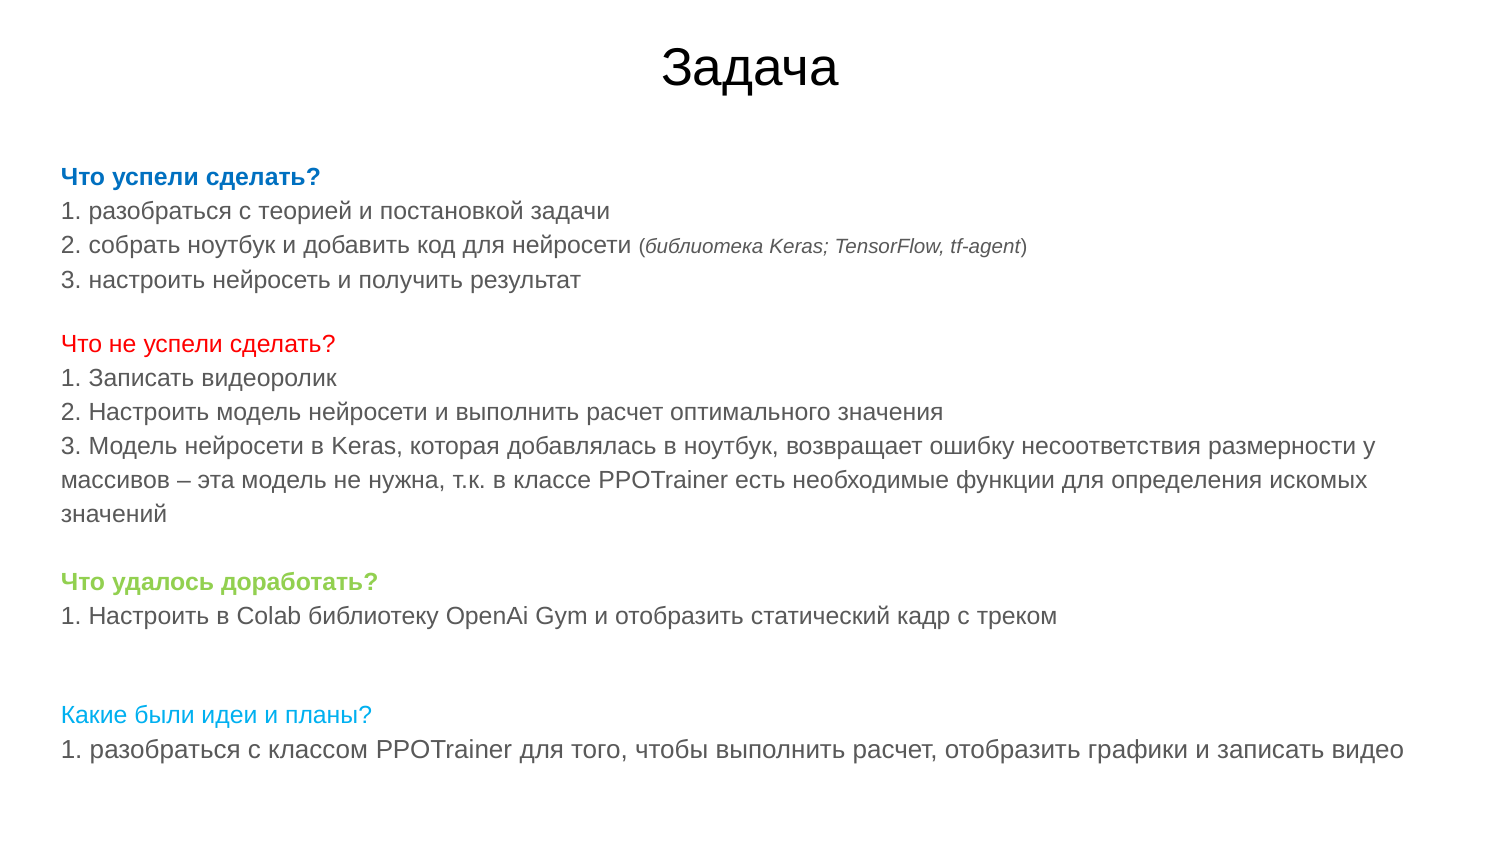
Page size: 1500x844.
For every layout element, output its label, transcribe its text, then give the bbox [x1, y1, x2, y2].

list Что успели сделать? 1. разобраться с теорией и постановкой задачи 2. собрать ноутбук и добавить код для нейросети (библиотека Keras; TensorFlow, tf-agent) 3. настроить нейросеть и получить результат Что не успели сделать? 1. Записать видеоролик 2. Настроить модель нейросети и выполнить расчет оптимального значения 3. Модель нейросети в Keras, которая добавлялась в ноутбук, возвращает ошибку несоответствия размерности у массивов – эта модель не нужна, т.к. в классе PPOTrainer есть необходимые функции для определения искомых значений Что удалось доработать? 1. Настроить в Colab библиотеку OpenAi Gym и отобразить статический кадр с треком Какие были идеи и планы? 1. разобраться с классом PPOTrainer для того, чтобы выполнить расчет, отобразить графики и записать видео [45, 141, 1444, 827]
title Задача [51, 17, 1449, 112]
